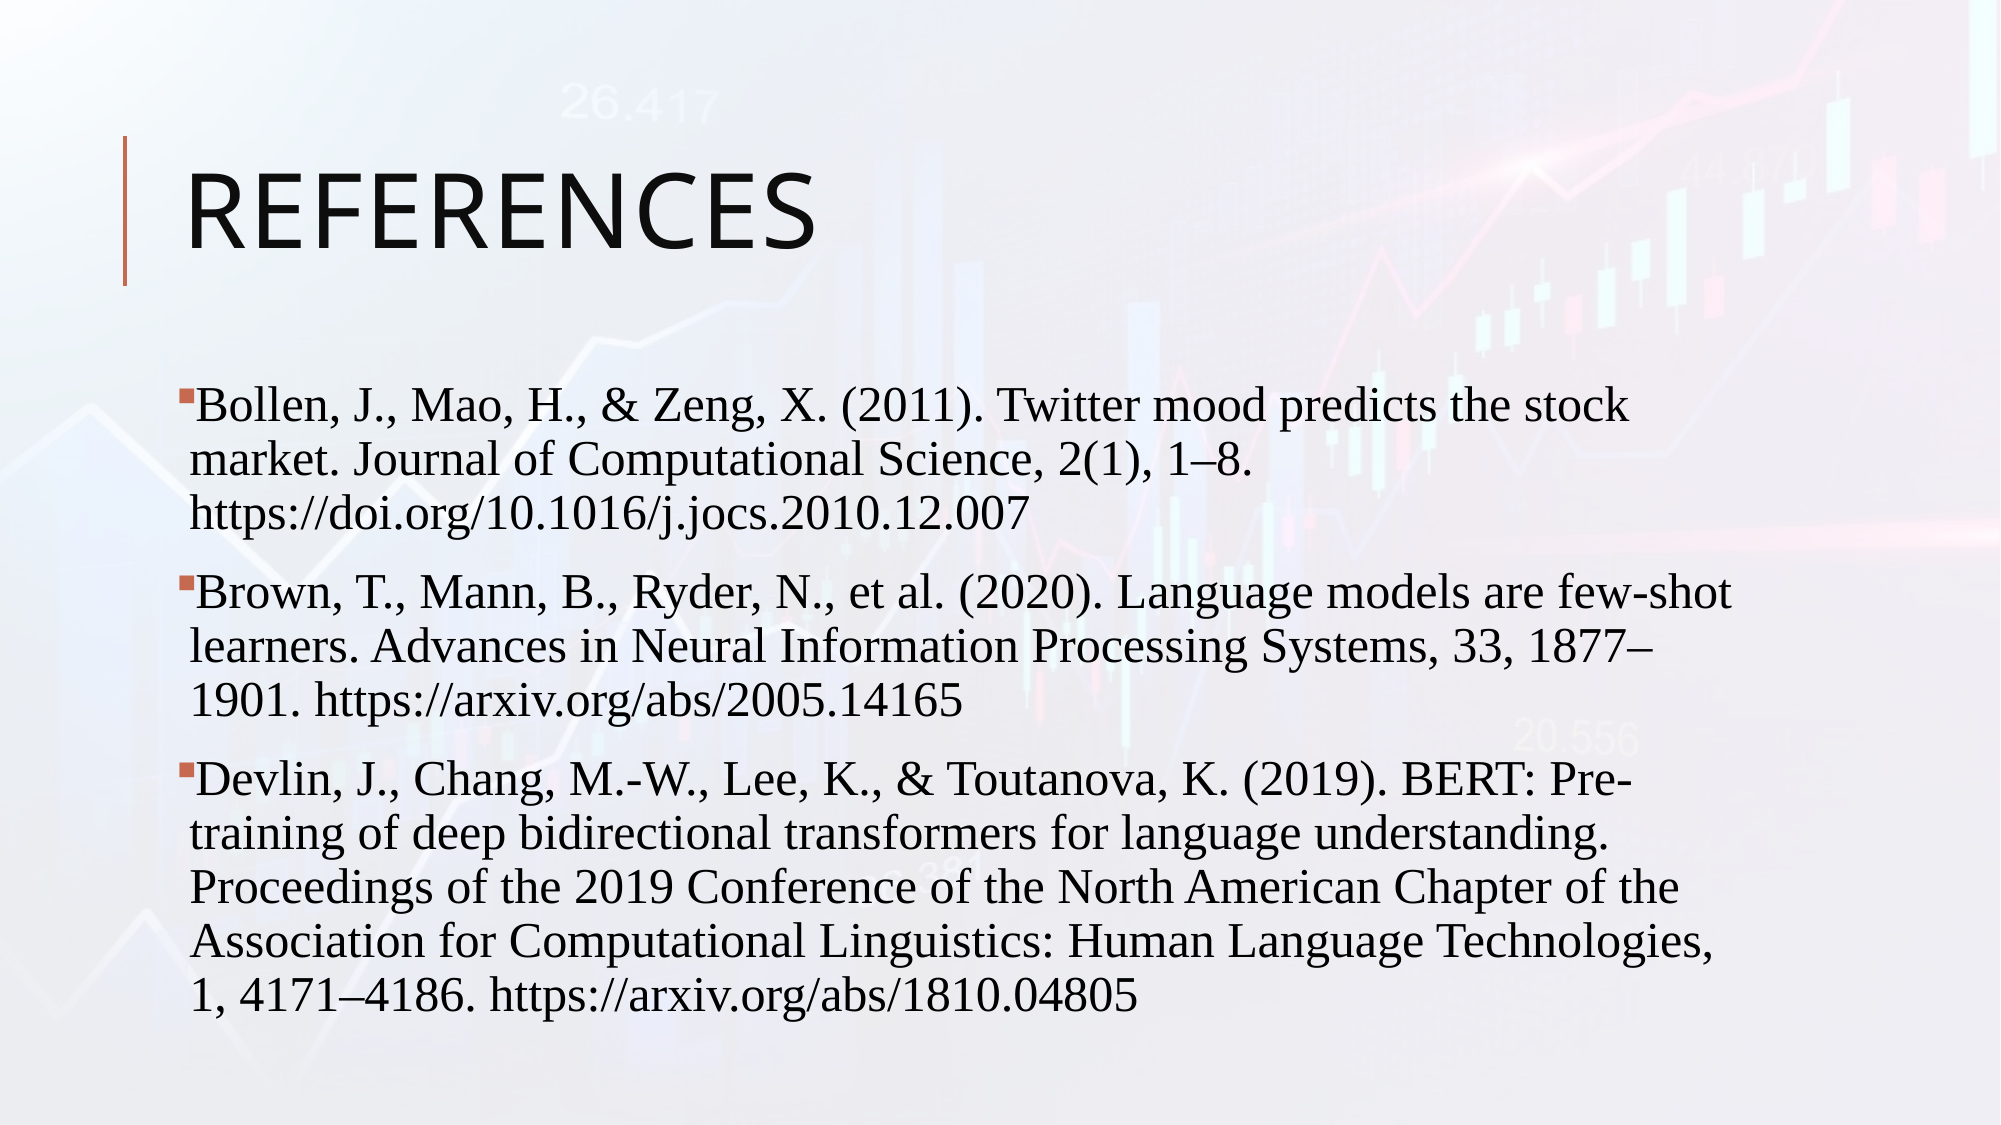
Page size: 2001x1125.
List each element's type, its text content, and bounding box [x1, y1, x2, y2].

title References [168, 96, 1763, 342]
list Bollen, J., Mao, H., & Zeng, X. (2011). Twitter mood predicts the stock market. Journal of Computational Science, 2(1), 1–8. https://doi.org/10.1016/j.jocs.2010.12.007 Brown, T., Mann, B., Ryder, N., et al. (2020). Language models are few-shot learners. Advances in Neural Information Processing Systems, 33, 1877–1901. https://arxiv.org/abs/2005.14165 Devlin, J., Chang, M.-W., Lee, K., & Toutanova, K. (2019). BERT: Pre-training of deep bidirectional transformers for language understanding. Proceedings of the 2019 Conference of the North American Chapter of the Association for Computational Linguistics: Human Language Technologies, 1, 4171–4186. https://arxiv.org/abs/1810.04805 [168, 370, 1763, 1031]
